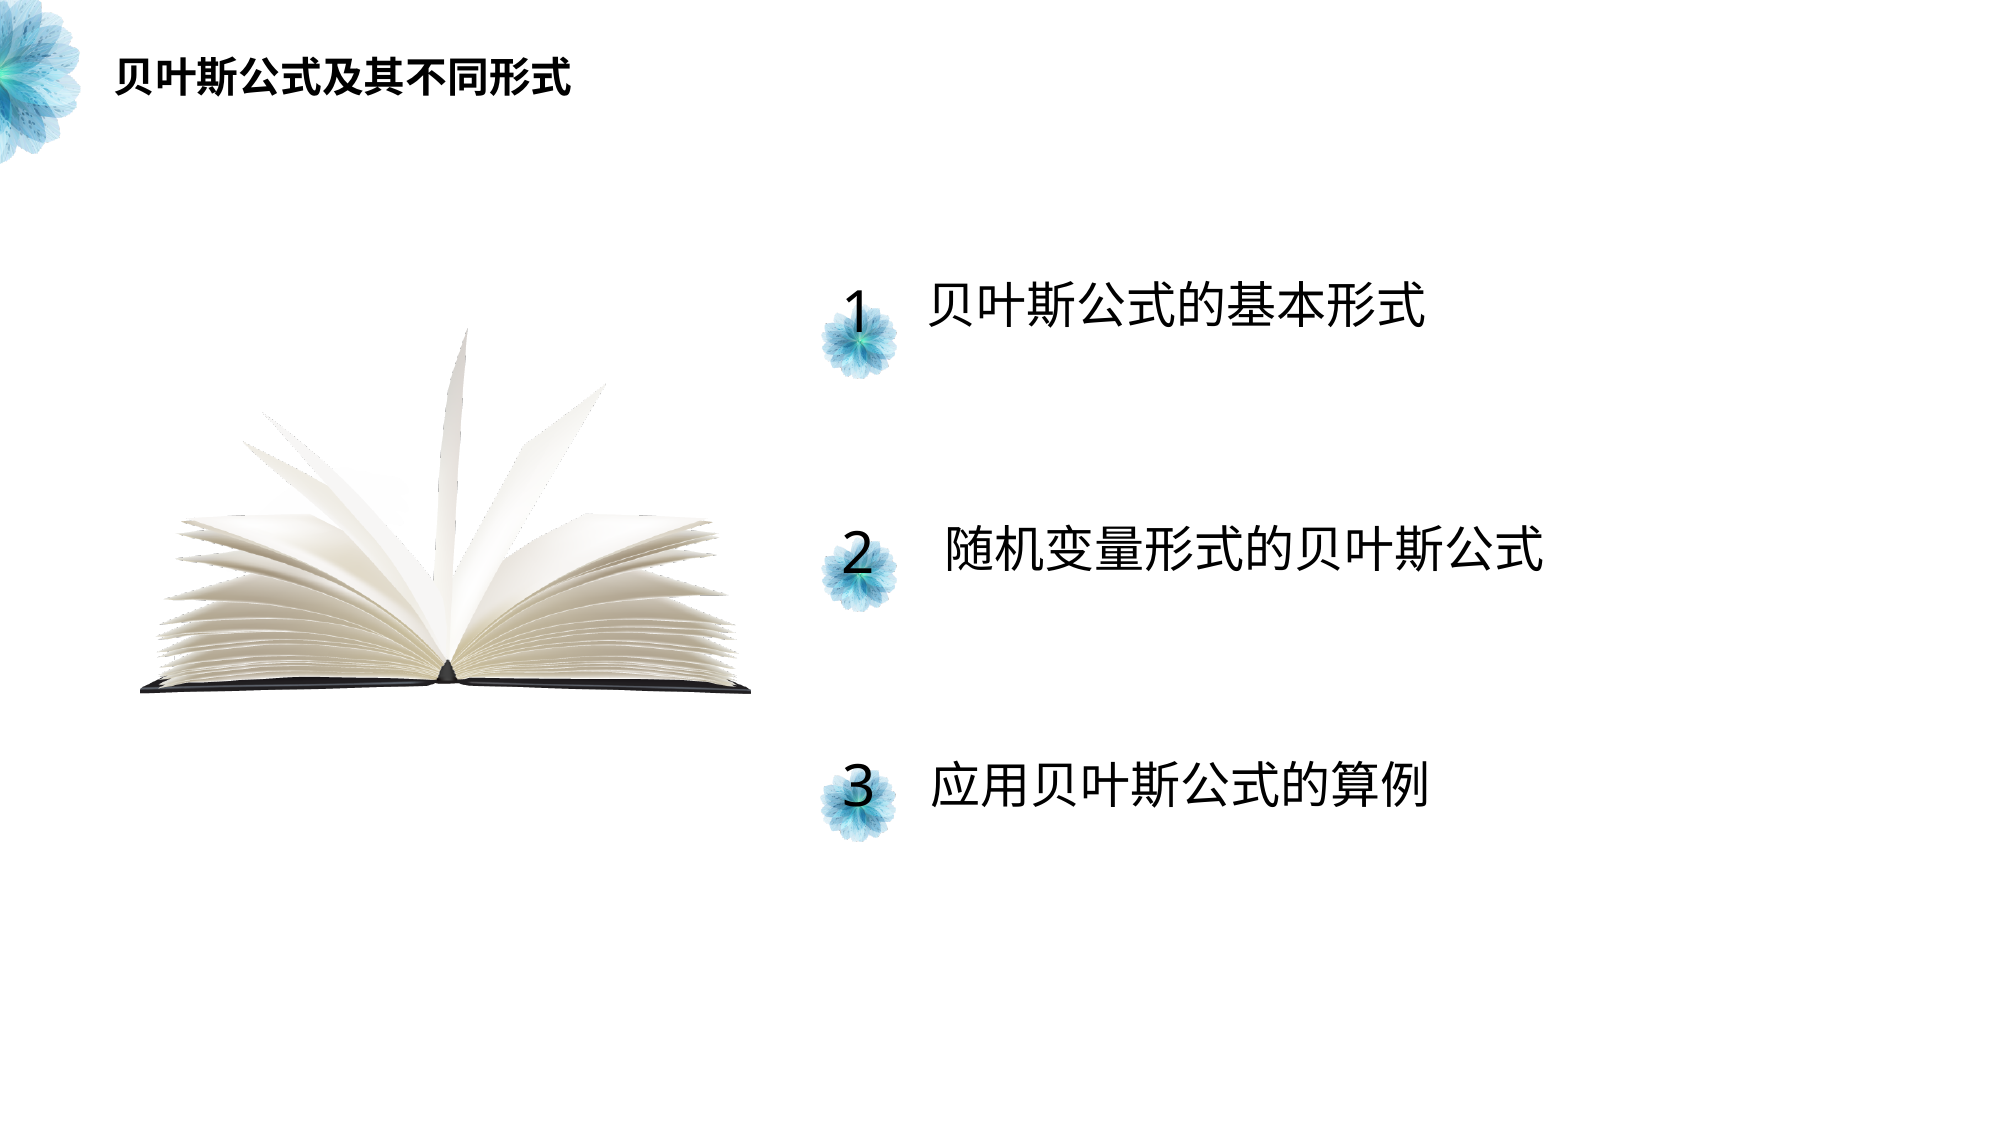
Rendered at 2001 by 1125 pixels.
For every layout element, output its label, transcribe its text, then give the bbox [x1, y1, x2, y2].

picture [140, 328, 751, 694]
text_box 1 [812, 266, 904, 351]
picture [0, 0, 81, 164]
text_box 2 [806, 507, 910, 593]
picture [821, 304, 897, 379]
text_box 贝叶斯公式的基本形式 [911, 266, 1750, 342]
text_box 随机变量形式的贝叶斯公式 [929, 510, 1769, 585]
text_box 贝叶斯公式及其不同形式 [98, 43, 594, 108]
text_box 3 [810, 740, 909, 826]
picture [820, 766, 896, 842]
picture [821, 537, 897, 612]
text_box 应用贝叶斯公式的算例 [915, 745, 1911, 821]
